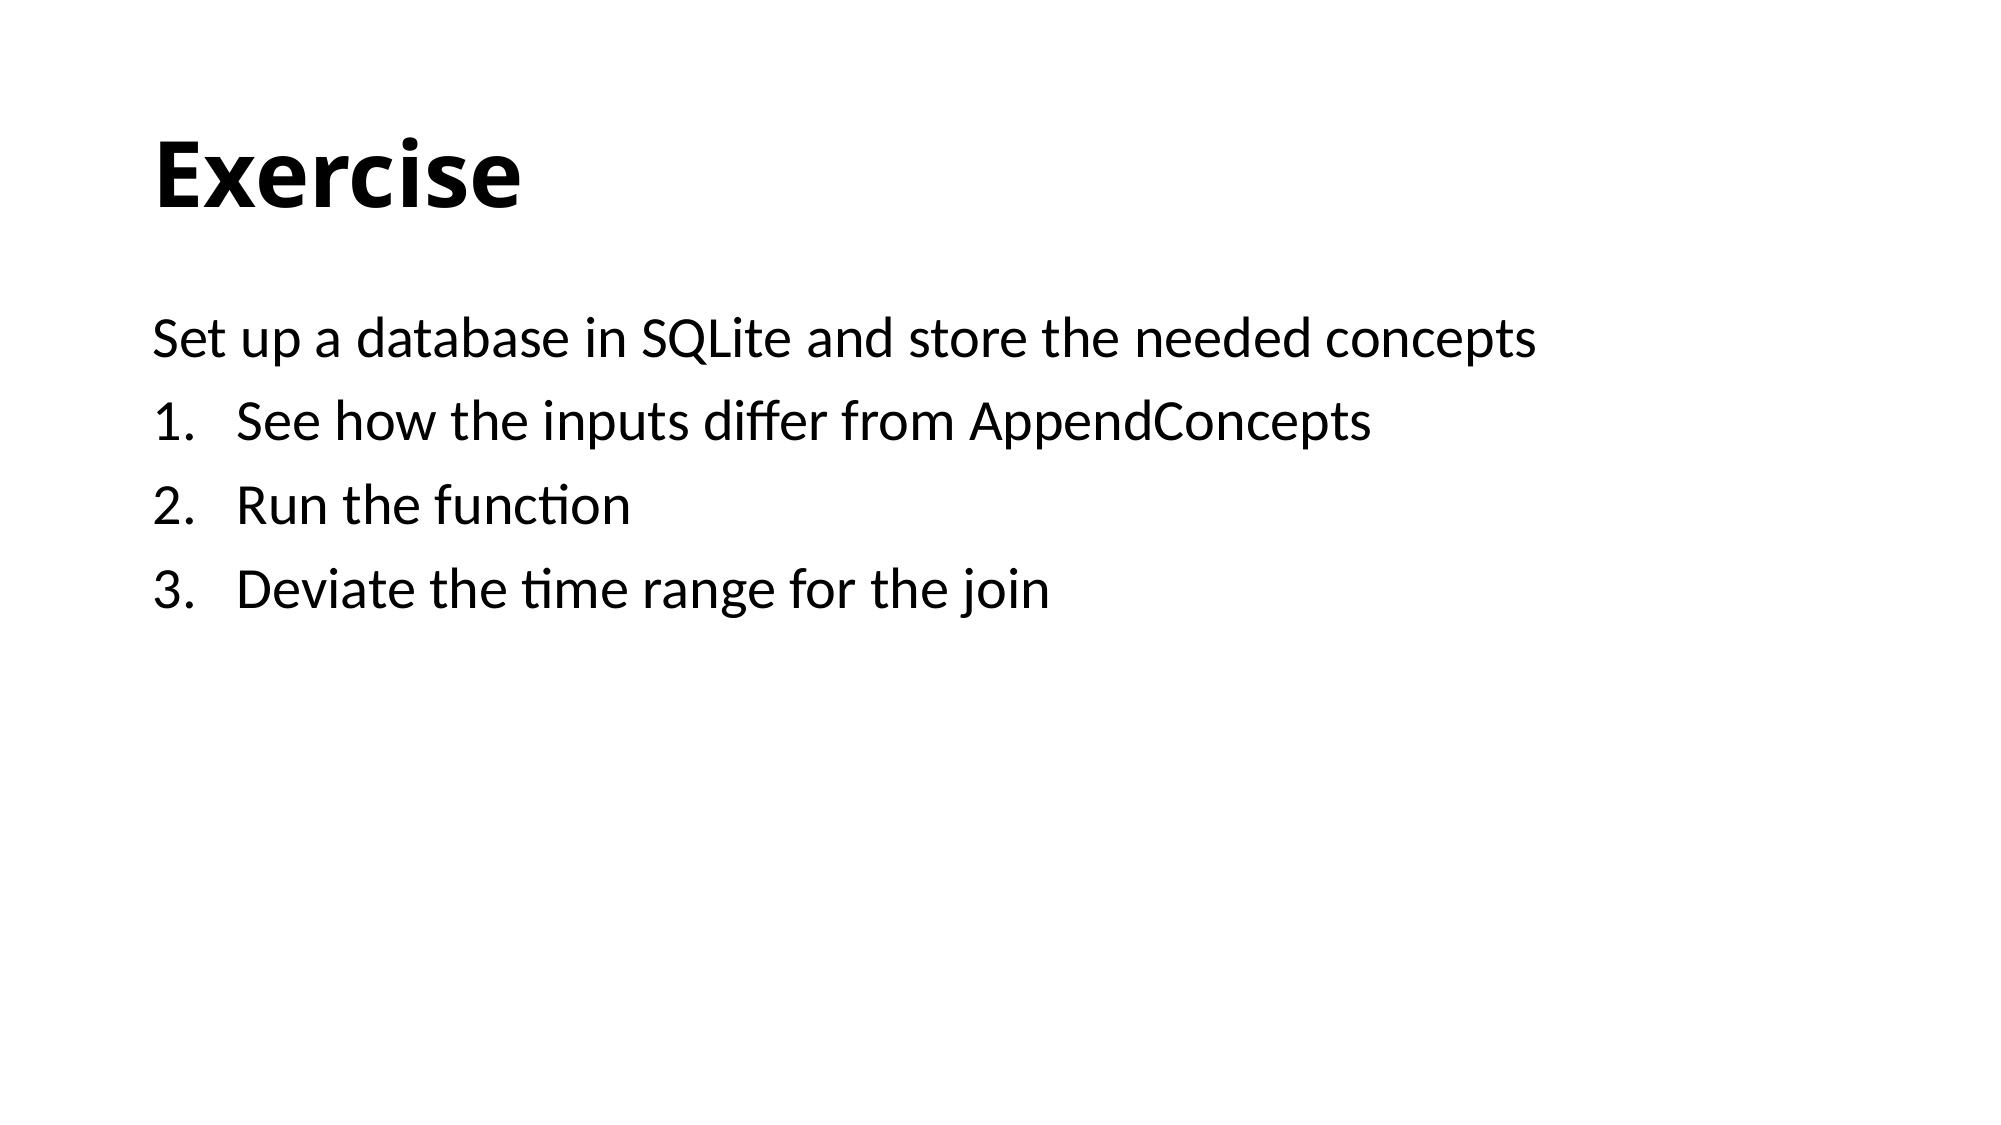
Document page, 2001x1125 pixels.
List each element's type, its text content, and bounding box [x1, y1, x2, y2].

title Exercise [137, 69, 1863, 287]
list Set up a database in SQLite and store the needed concepts See how the inputs differ from AppendConcepts Run the function Deviate the time range for the join [137, 299, 1863, 1014]
